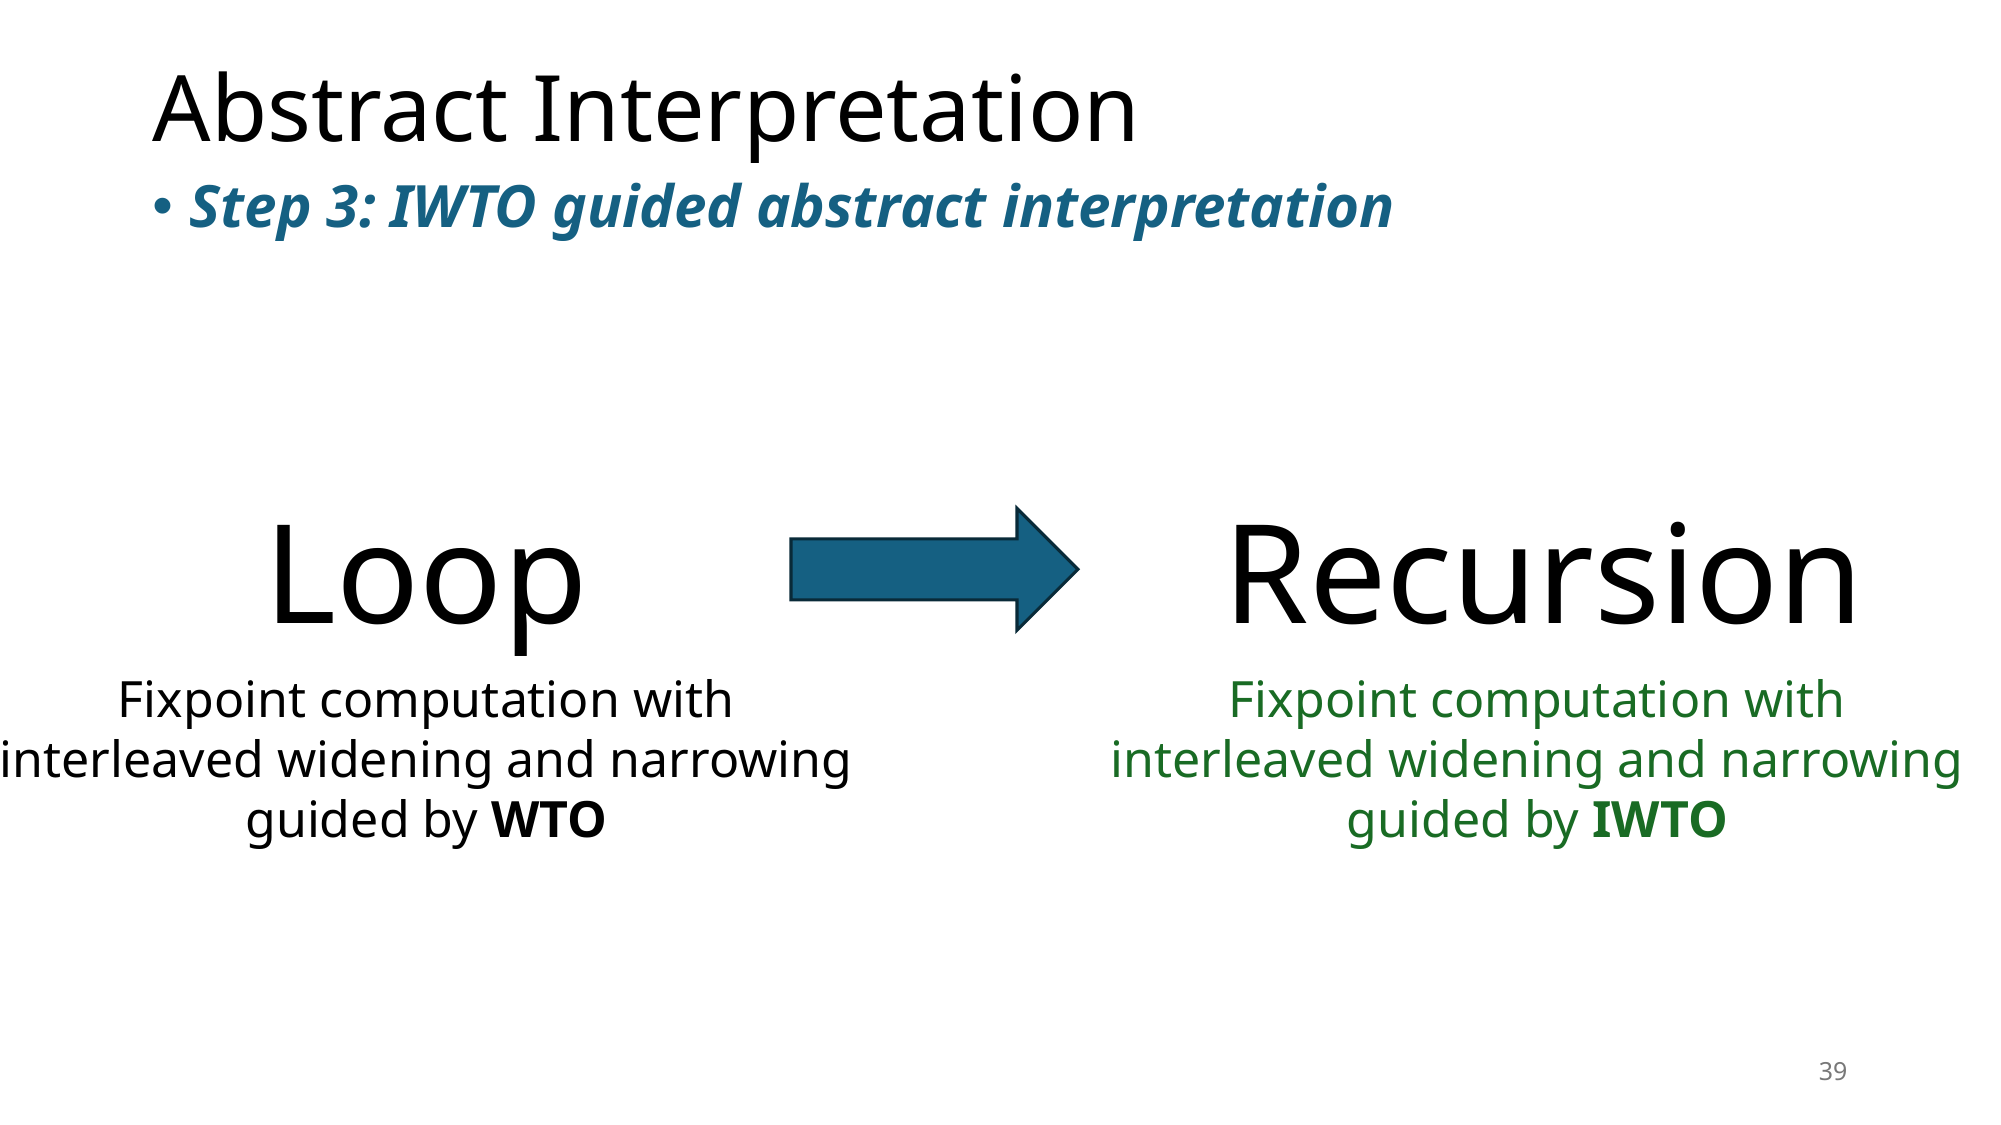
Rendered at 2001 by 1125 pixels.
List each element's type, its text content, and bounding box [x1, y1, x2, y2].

slide_number 39 [1412, 1042, 1863, 1103]
title Abstract Interpretation [137, 57, 1863, 166]
text_box Fixpoint computation with interleaved widening and narrowing guided by WTO [0, 660, 868, 855]
text_box Loop [250, 478, 603, 659]
list Step 3: IWTO guided abstract interpretation [137, 170, 1434, 260]
text_box Recursion [1209, 478, 1879, 659]
text_box [789, 504, 1081, 635]
text_box Fixpoint computation with interleaved widening and narrowing guided by IWTO [1095, 660, 1979, 855]
